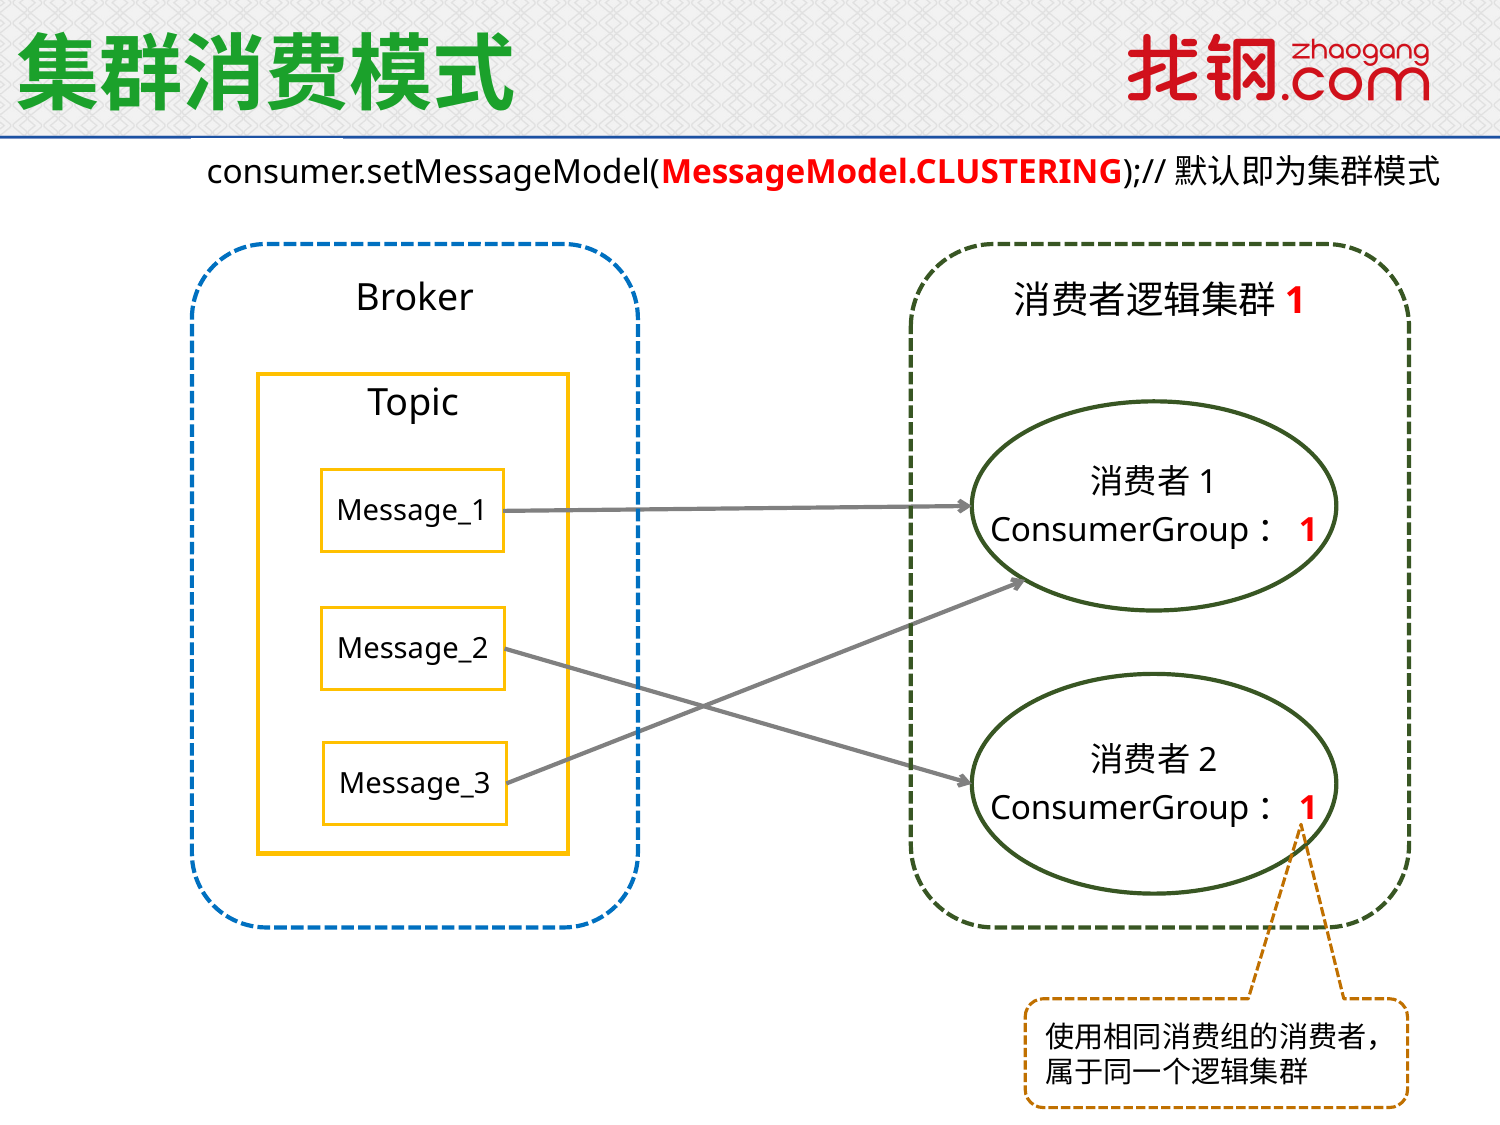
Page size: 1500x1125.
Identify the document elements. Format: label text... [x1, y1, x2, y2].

text_box 使用相同消费组的消费者，属于同一个逻辑集群 [1025, 824, 1408, 1108]
picture [0, 0, 1500, 1125]
text_box consumer.setMessageModel(MessageModel.CLUSTERING);//默认即为集群模式 [191, 138, 343, 202]
text_box 集群消费模式 [16, 24, 1365, 116]
text_box Broker [190, 242, 639, 929]
text_box 消费者逻辑集群1 [909, 242, 1411, 929]
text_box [506, 579, 1026, 784]
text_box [503, 505, 972, 511]
